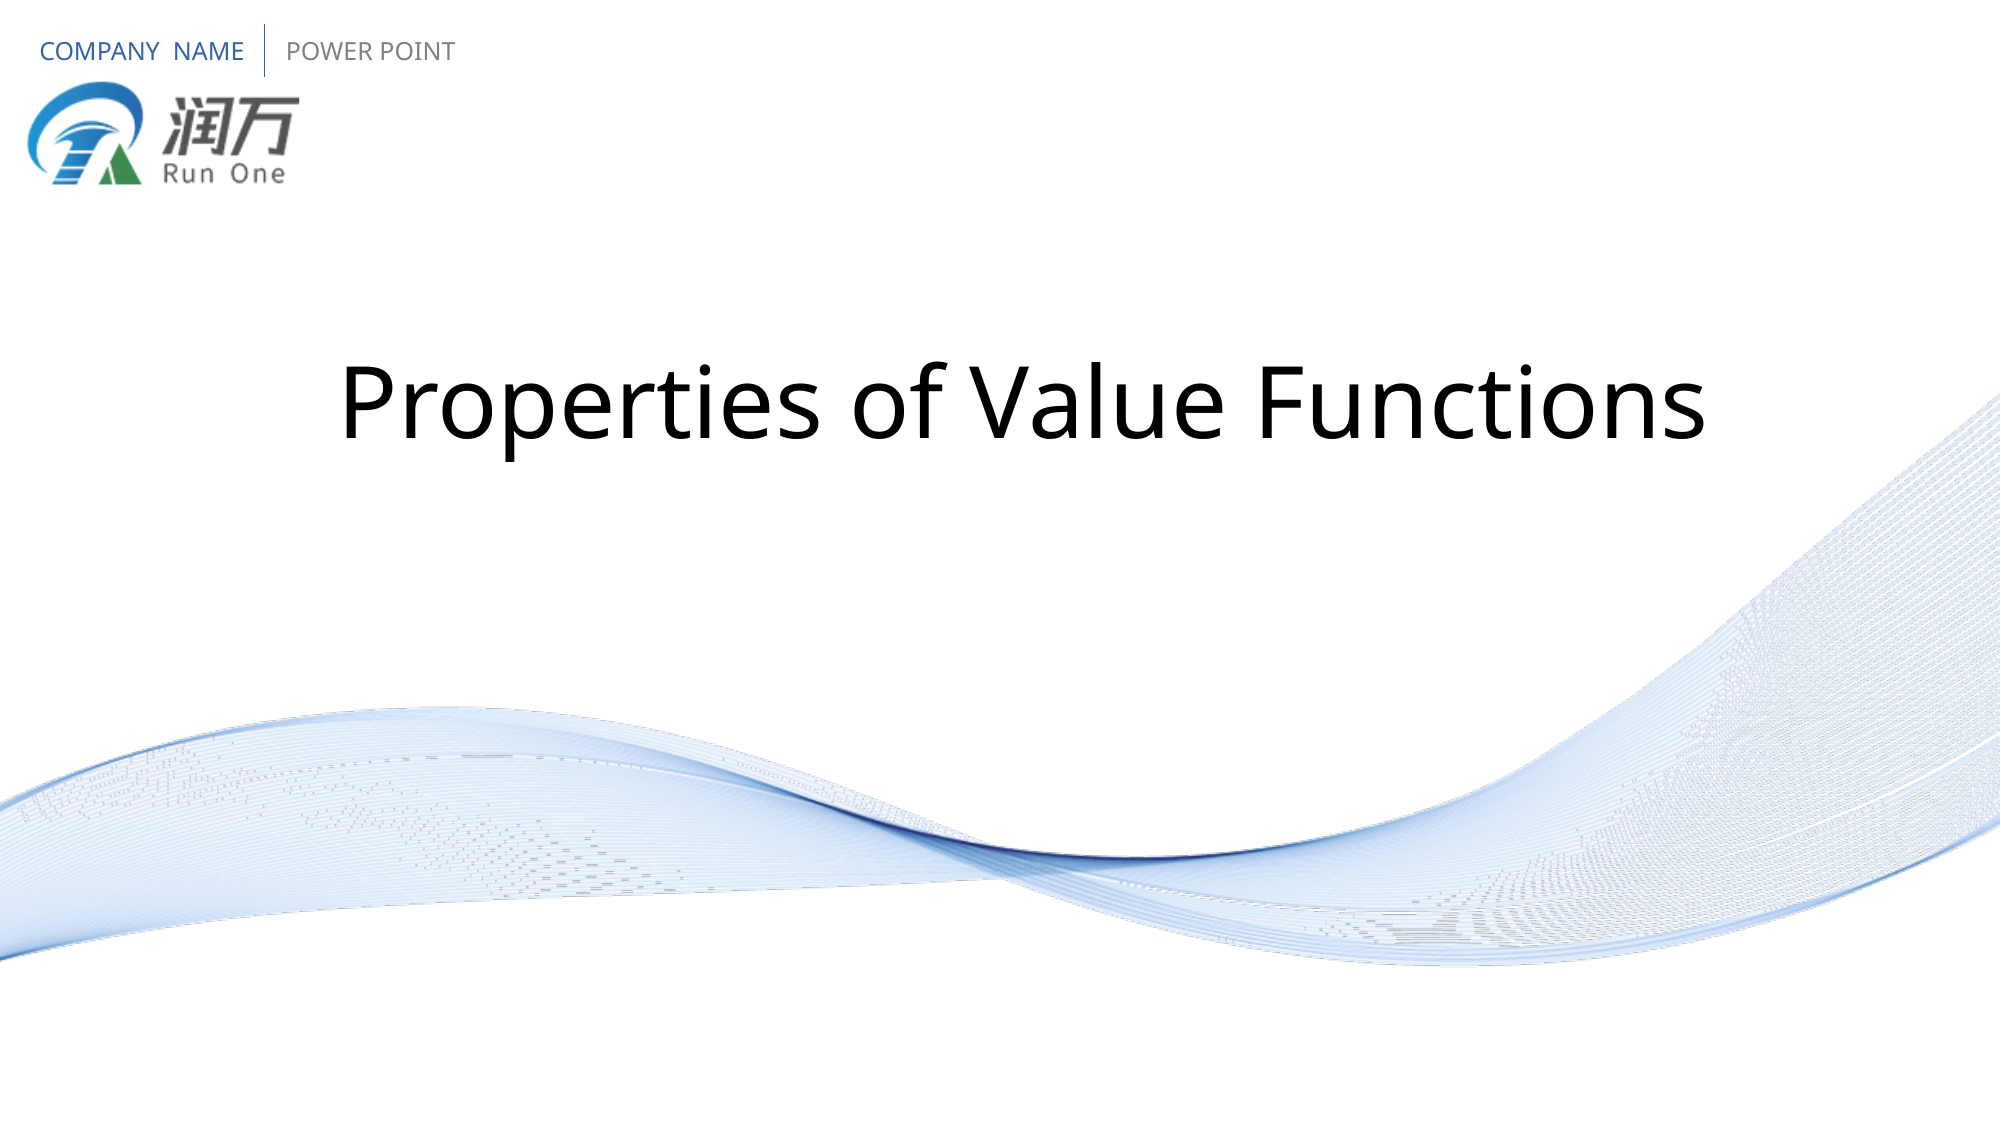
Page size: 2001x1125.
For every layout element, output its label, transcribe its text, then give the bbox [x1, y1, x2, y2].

text_box Properties of Value Functions [264, 330, 1784, 466]
picture [19, 44, 309, 236]
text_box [19, 24, 474, 77]
picture [0, 334, 2000, 1029]
